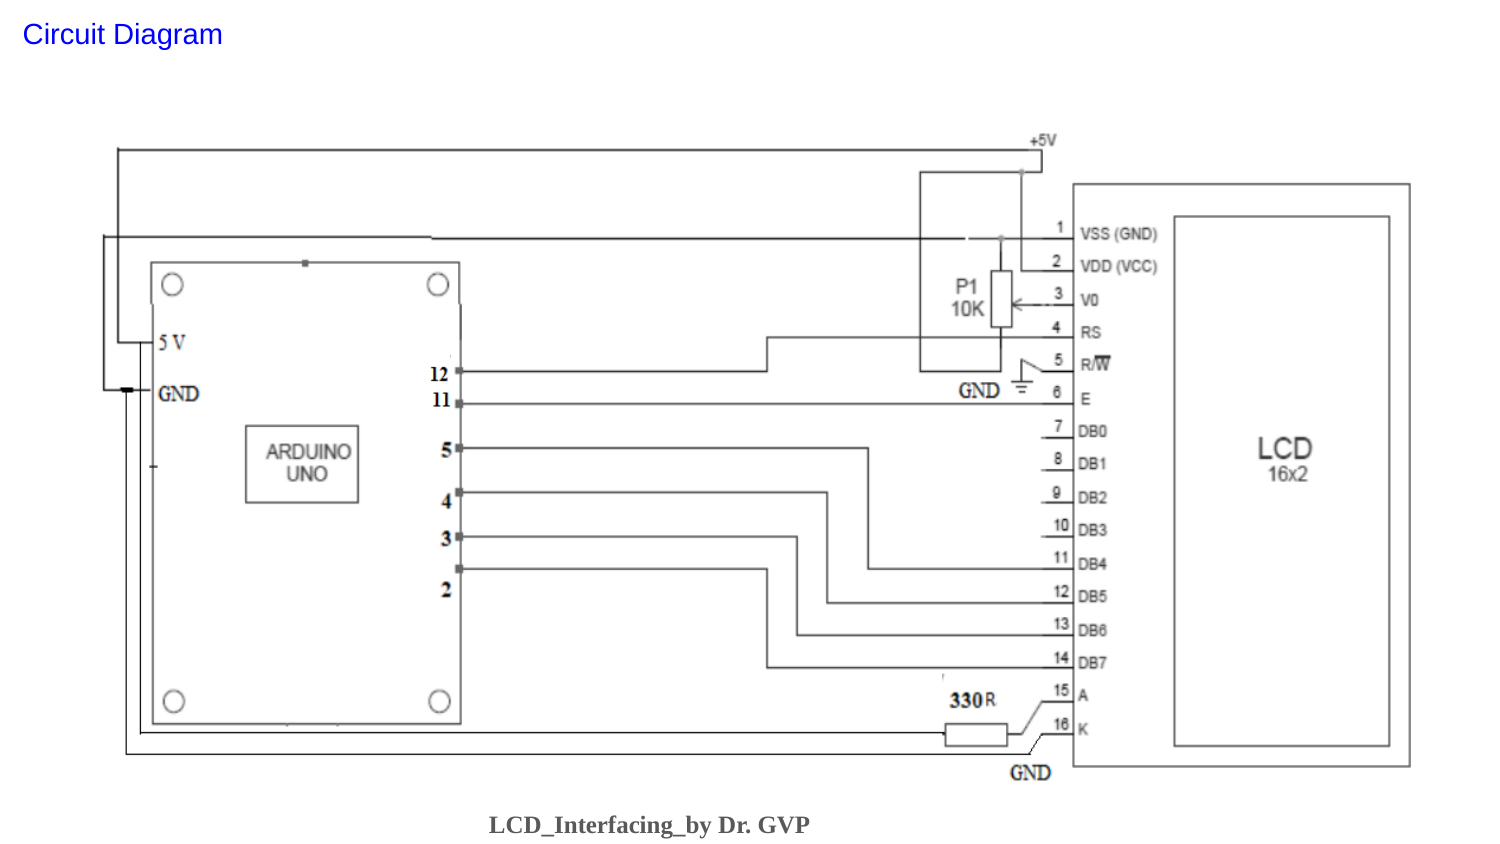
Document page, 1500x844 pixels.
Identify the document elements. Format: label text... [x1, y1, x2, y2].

title Circuit Diagram [7, 0, 1406, 66]
picture [76, 117, 1424, 787]
